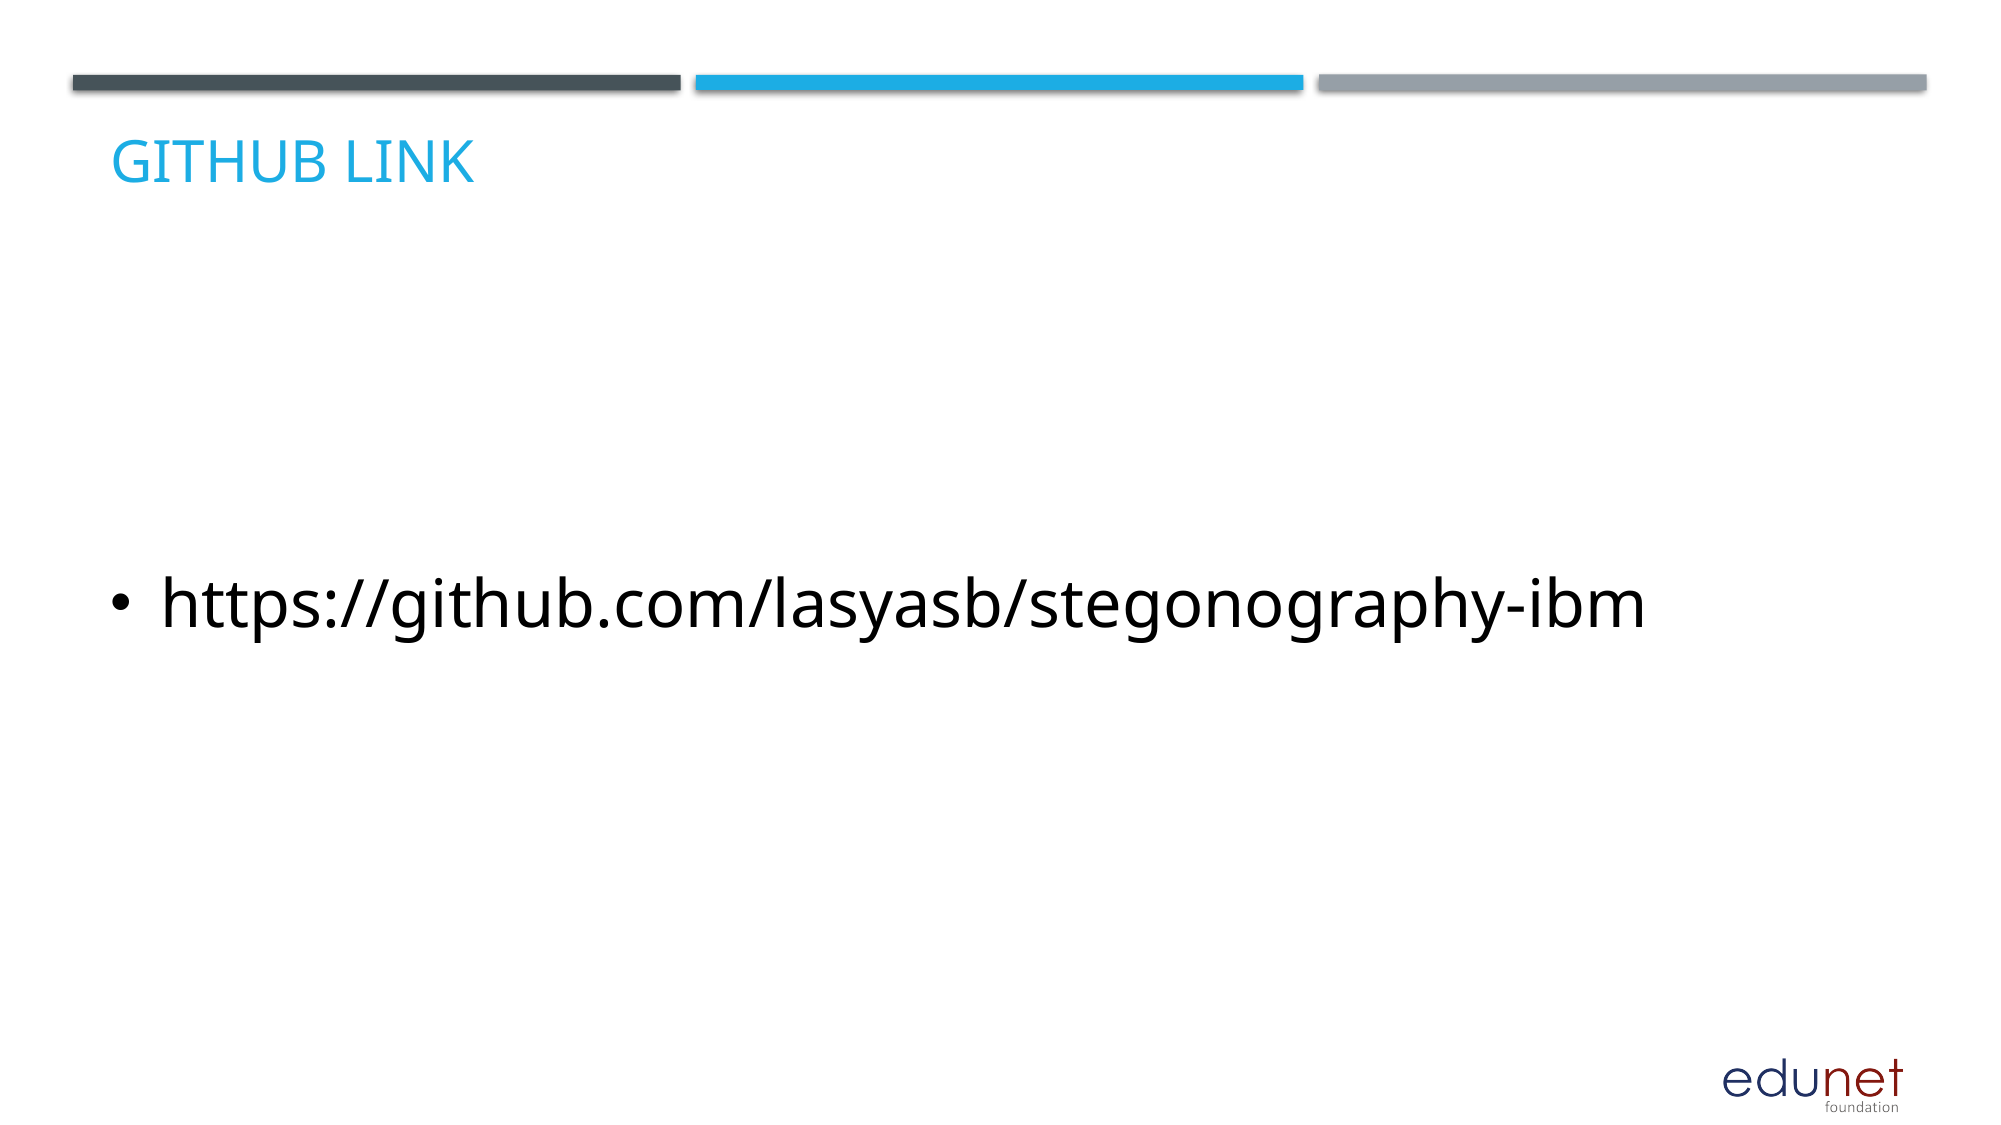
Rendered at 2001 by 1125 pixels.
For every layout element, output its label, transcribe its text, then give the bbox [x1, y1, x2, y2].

picture [1719, 1056, 1905, 1116]
list https://github.com/lasyasb/stegonography-ibm [95, 213, 1905, 981]
title GitHub Link [95, 115, 1905, 203]
